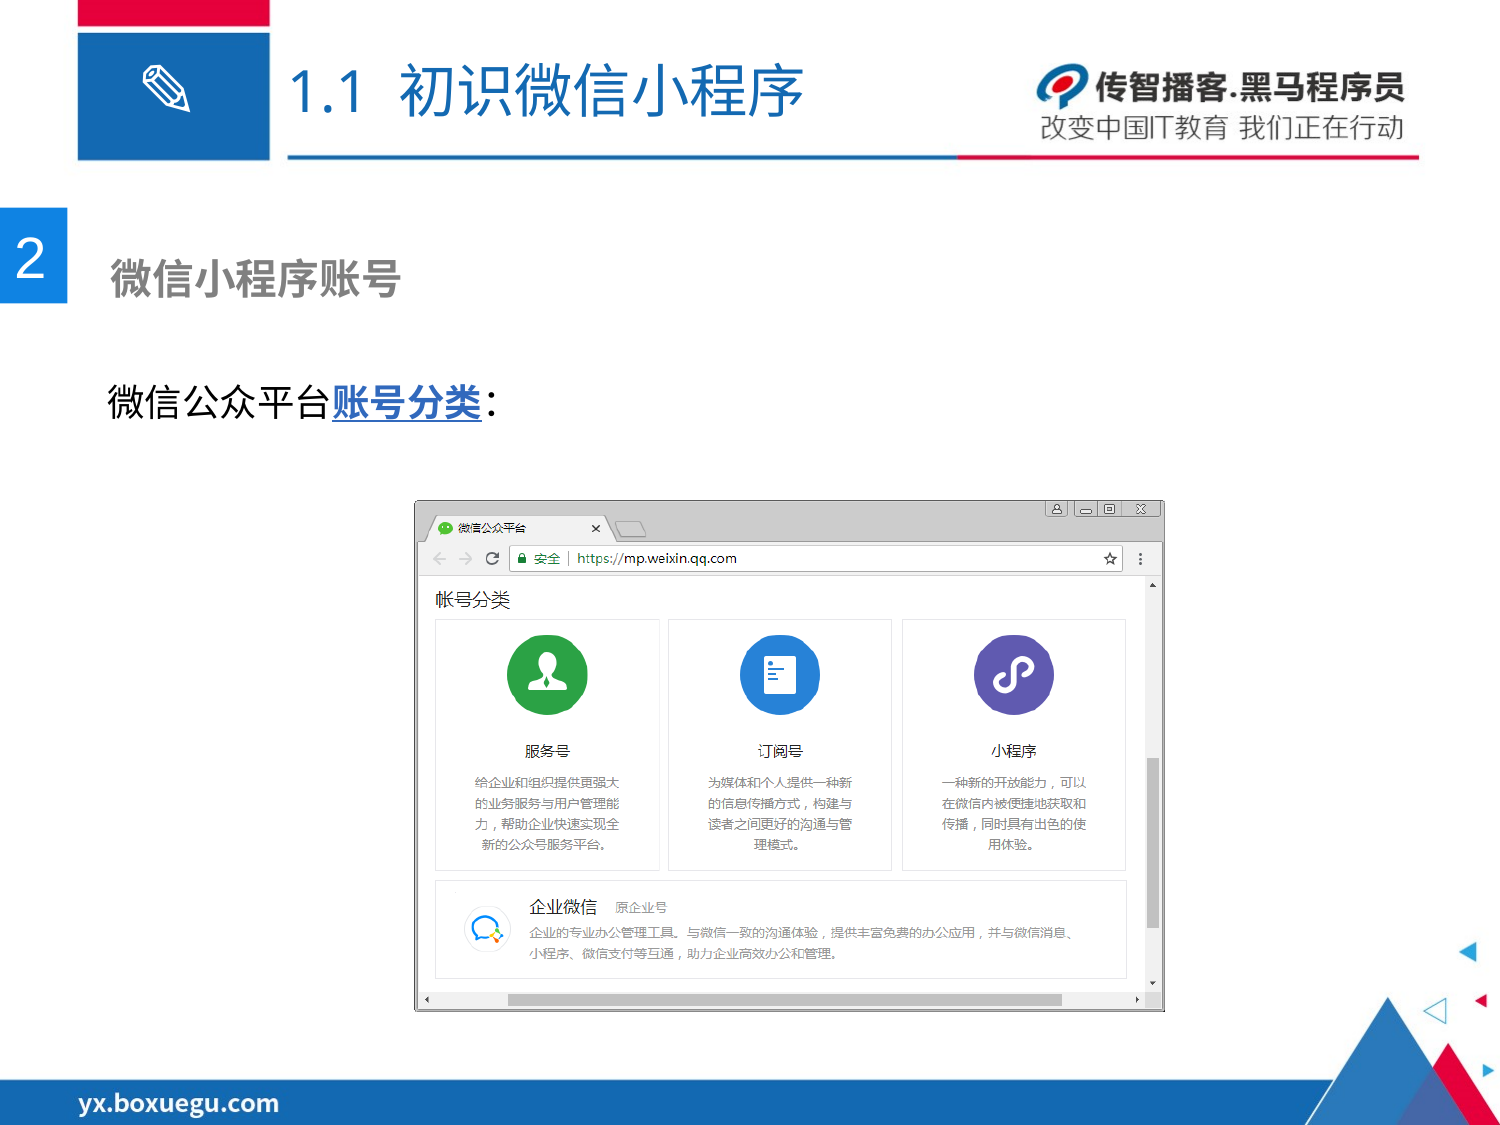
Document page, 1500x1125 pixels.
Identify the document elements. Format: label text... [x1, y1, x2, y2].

picture [0, 0, 1500, 1125]
title 1.1 初识微信小程序 [271, 25, 1046, 153]
text_box 微信公众平台账号分类： [92, 326, 1390, 432]
text_box 微信小程序账号 [69, 245, 842, 355]
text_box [0, 207, 68, 304]
